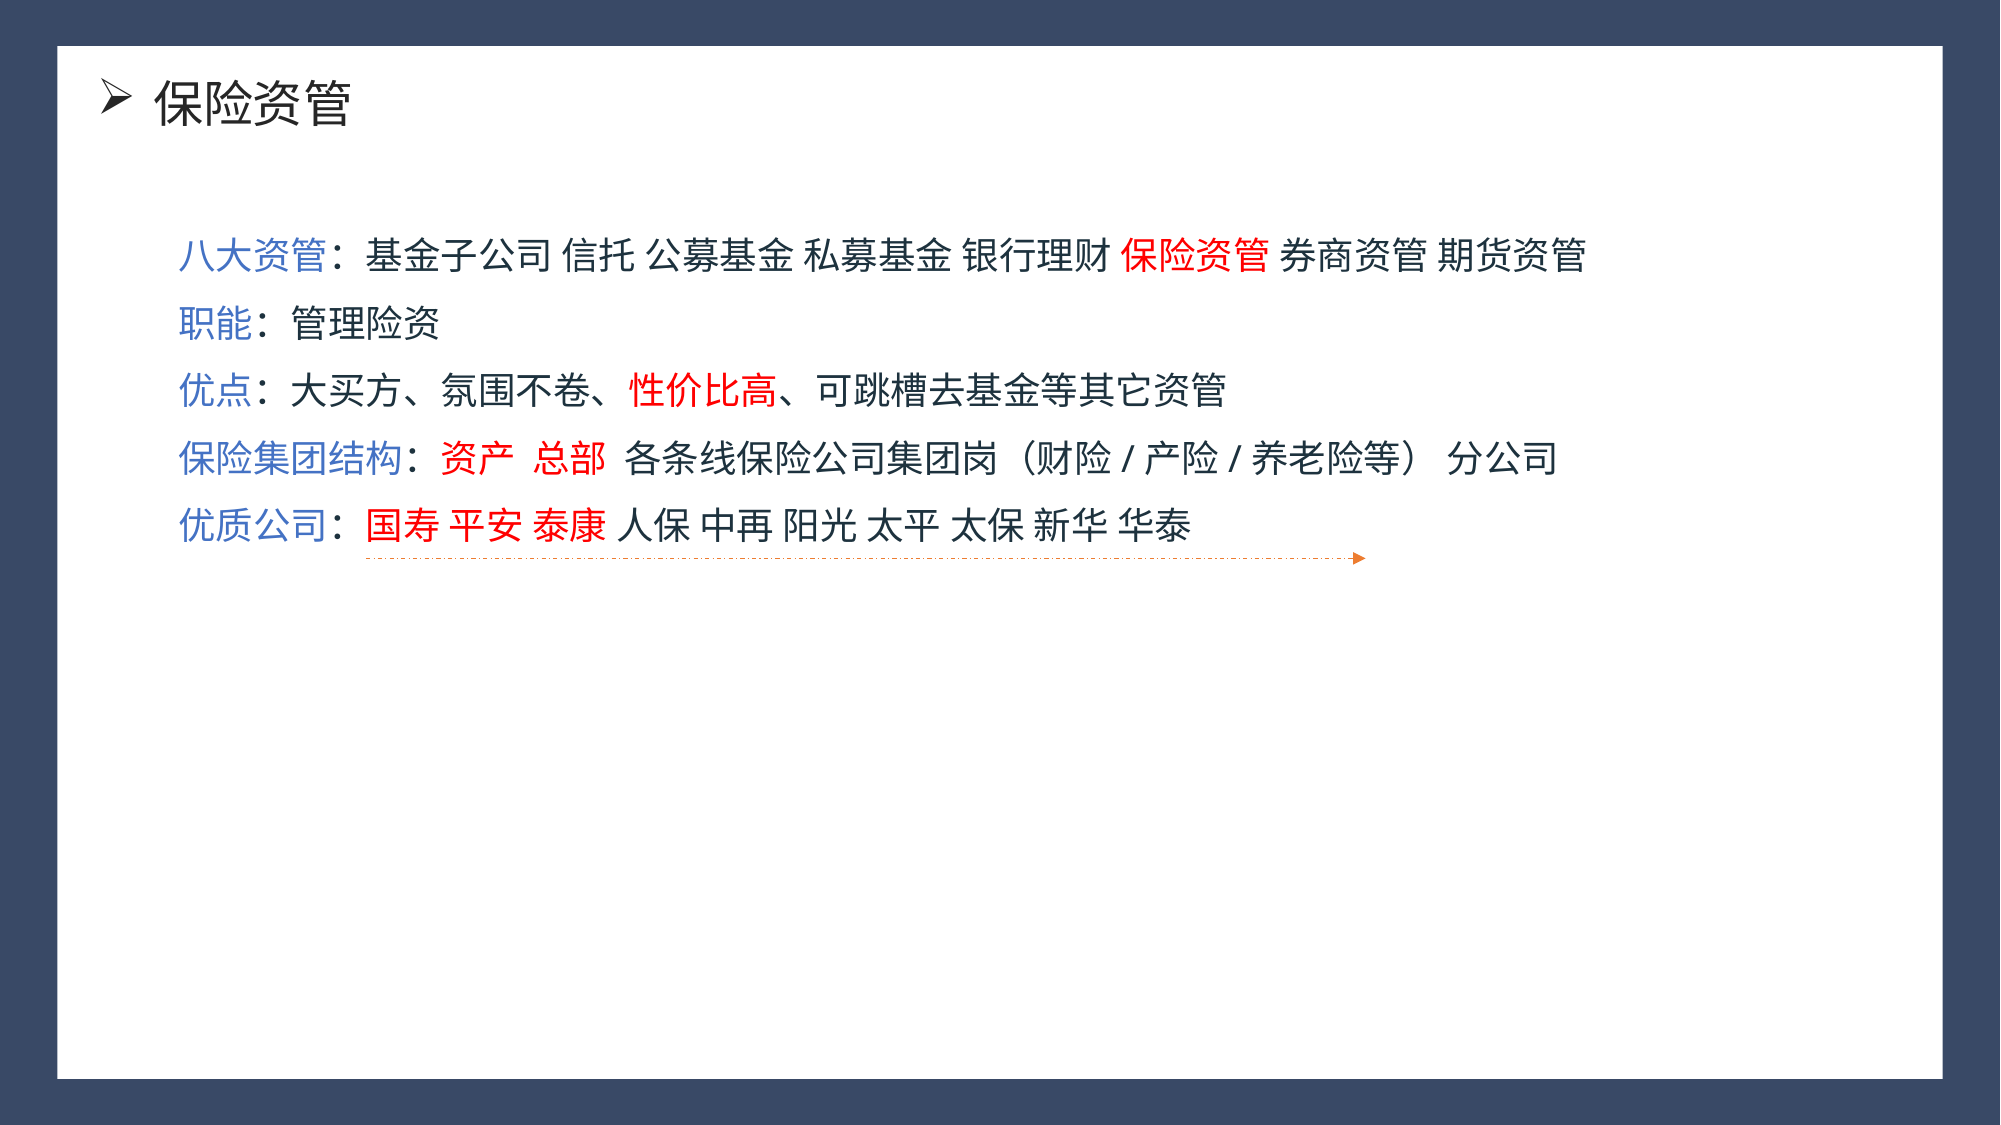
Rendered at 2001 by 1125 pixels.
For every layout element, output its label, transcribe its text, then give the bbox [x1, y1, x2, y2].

text_box 保险资管 [96, 65, 436, 141]
